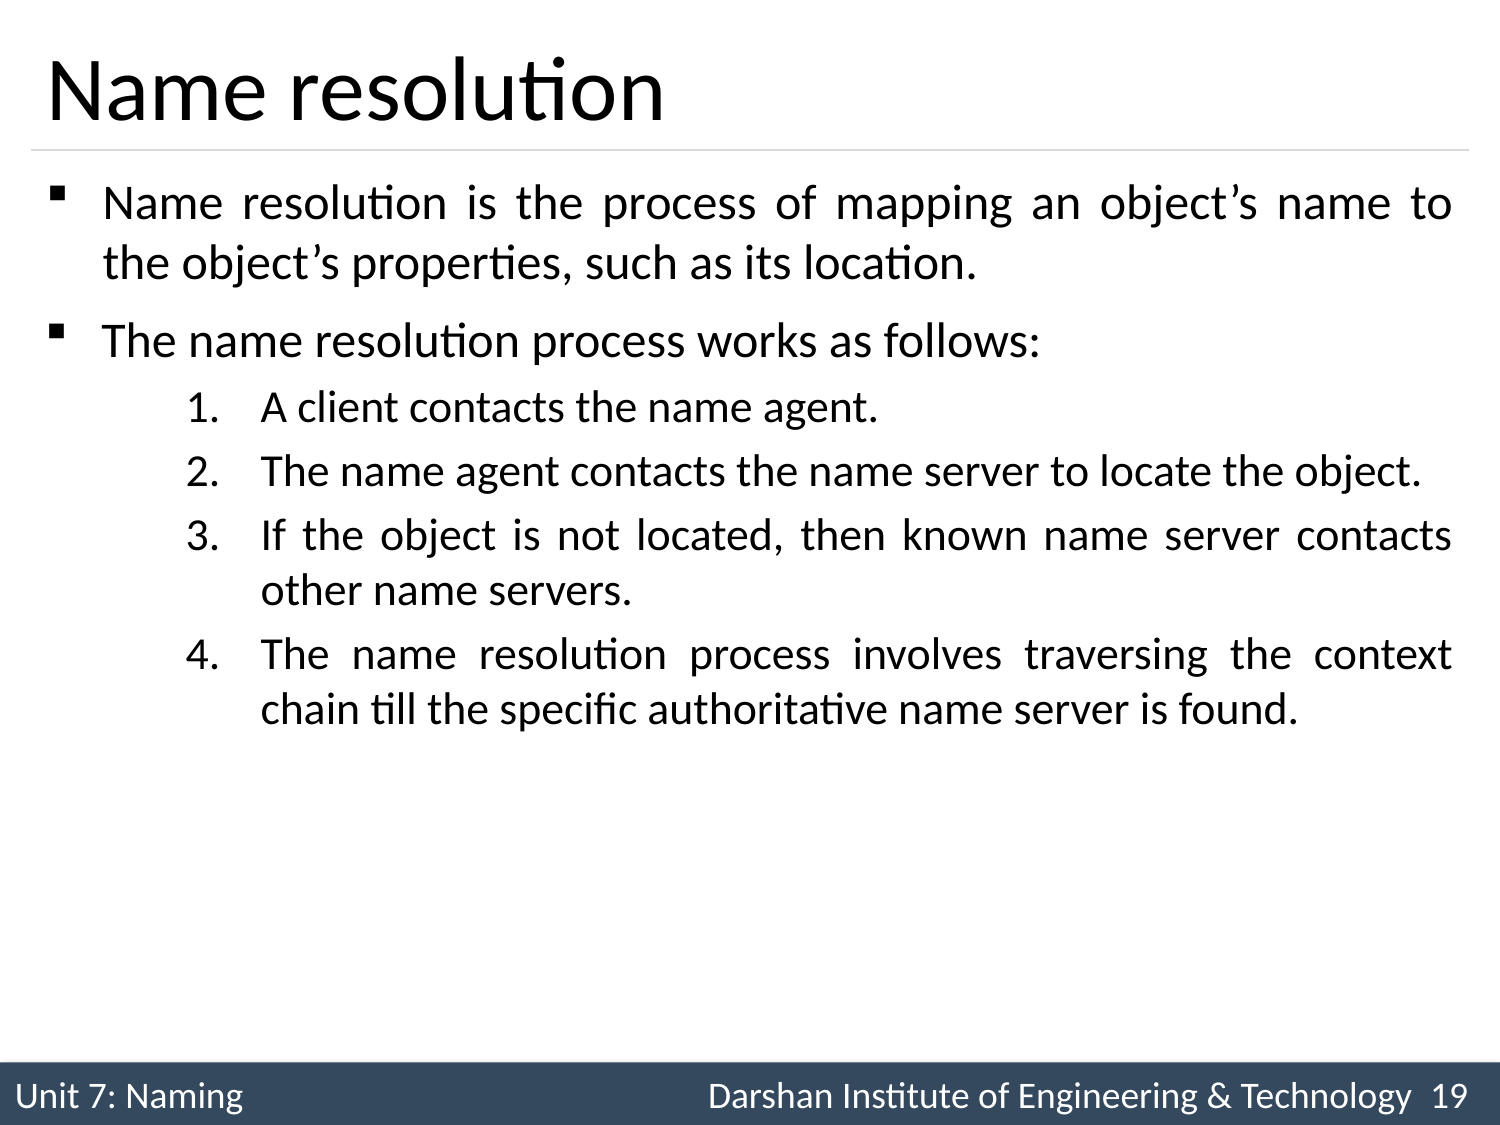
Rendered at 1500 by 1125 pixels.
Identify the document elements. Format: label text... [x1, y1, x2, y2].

text_box The name resolution process works as follows: A client contacts the name agent. The name agent contacts the name server to locate the object. If the object is not located, then known name server contacts other name servers. The name resolution process involves traversing the context chain till the specific authoritative name server is found. [30, 299, 1469, 1063]
title Name resolution [31, 17, 1469, 150]
list Name resolution is the process of mapping an object’s name to the object’s properties, such as its location. [31, 162, 1469, 299]
